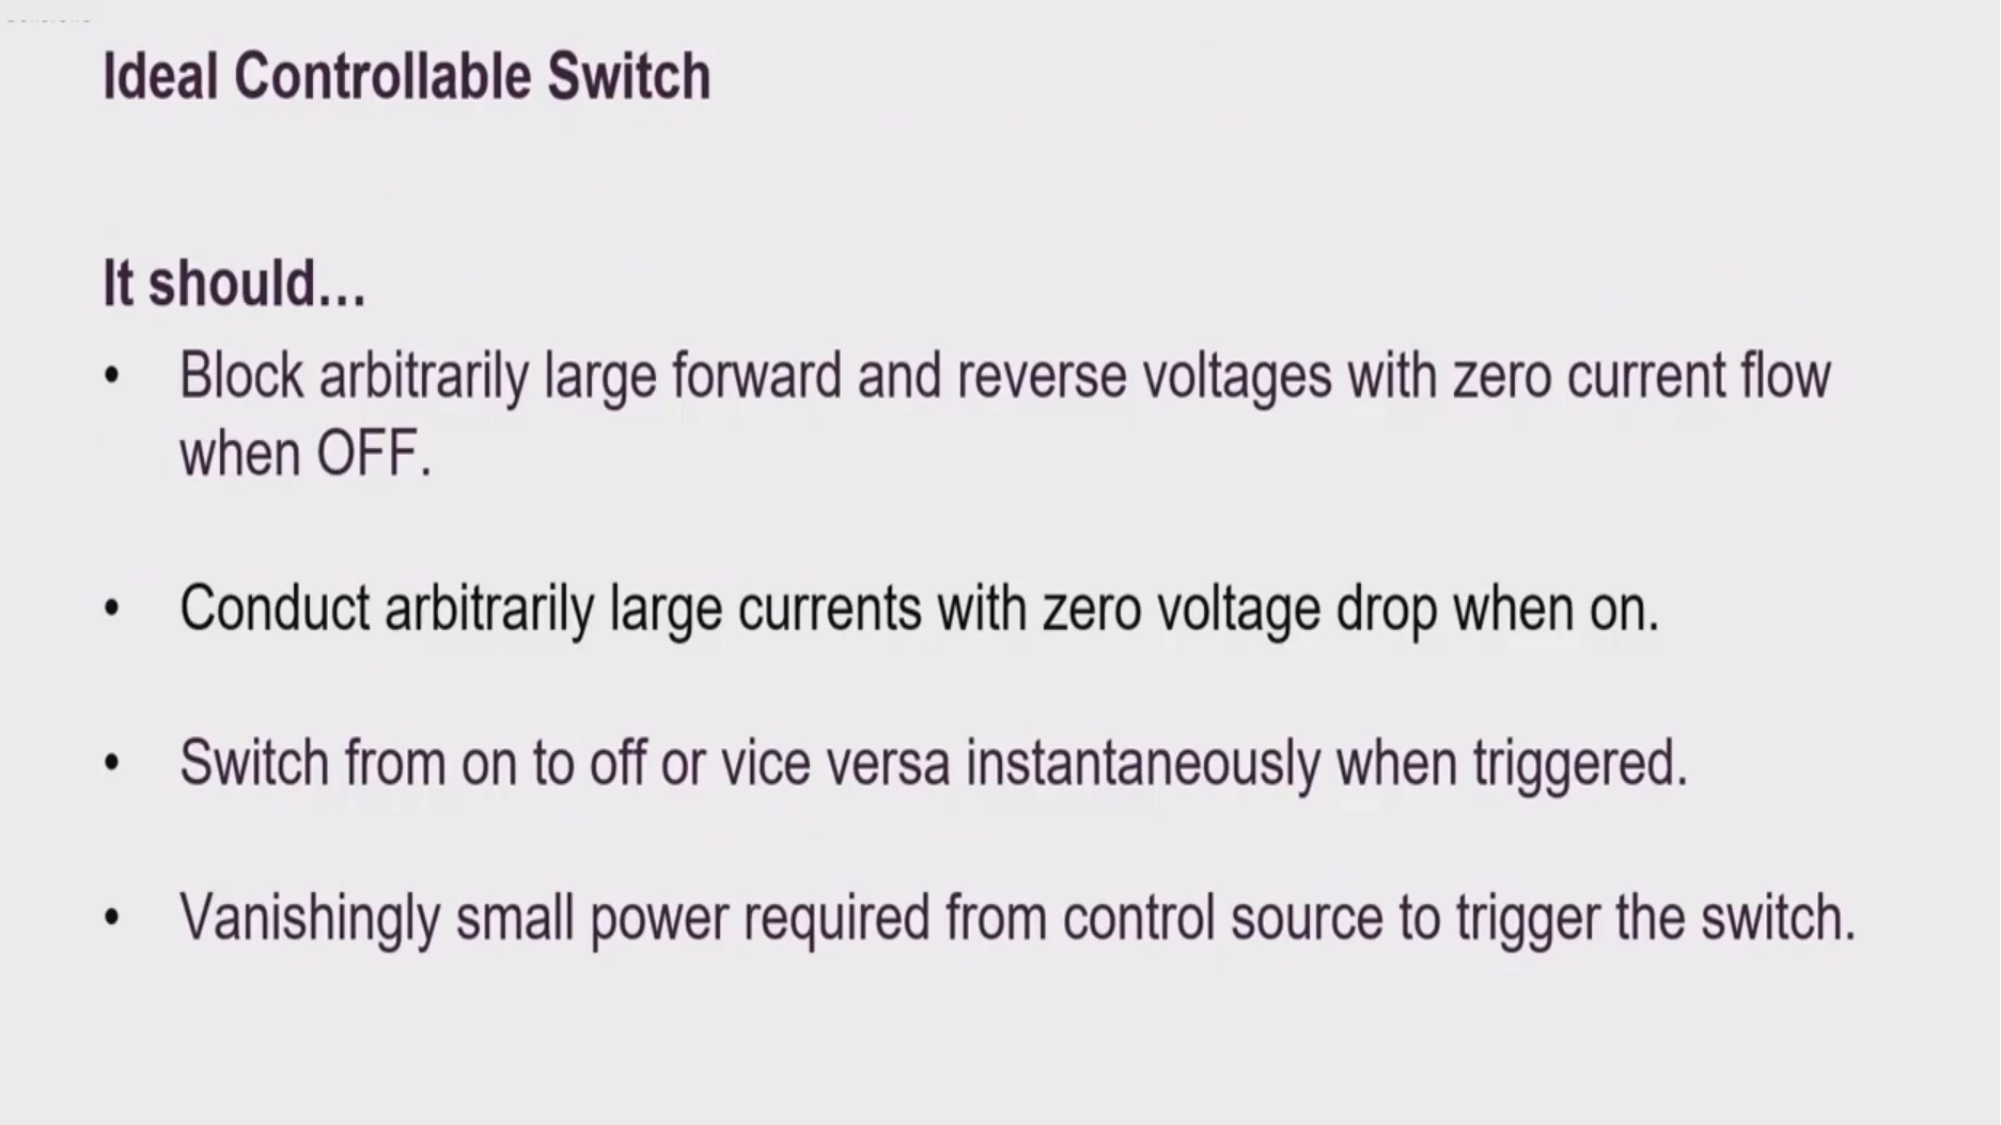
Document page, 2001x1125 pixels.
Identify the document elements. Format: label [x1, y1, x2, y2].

list [0, 0, 2000, 1125]
